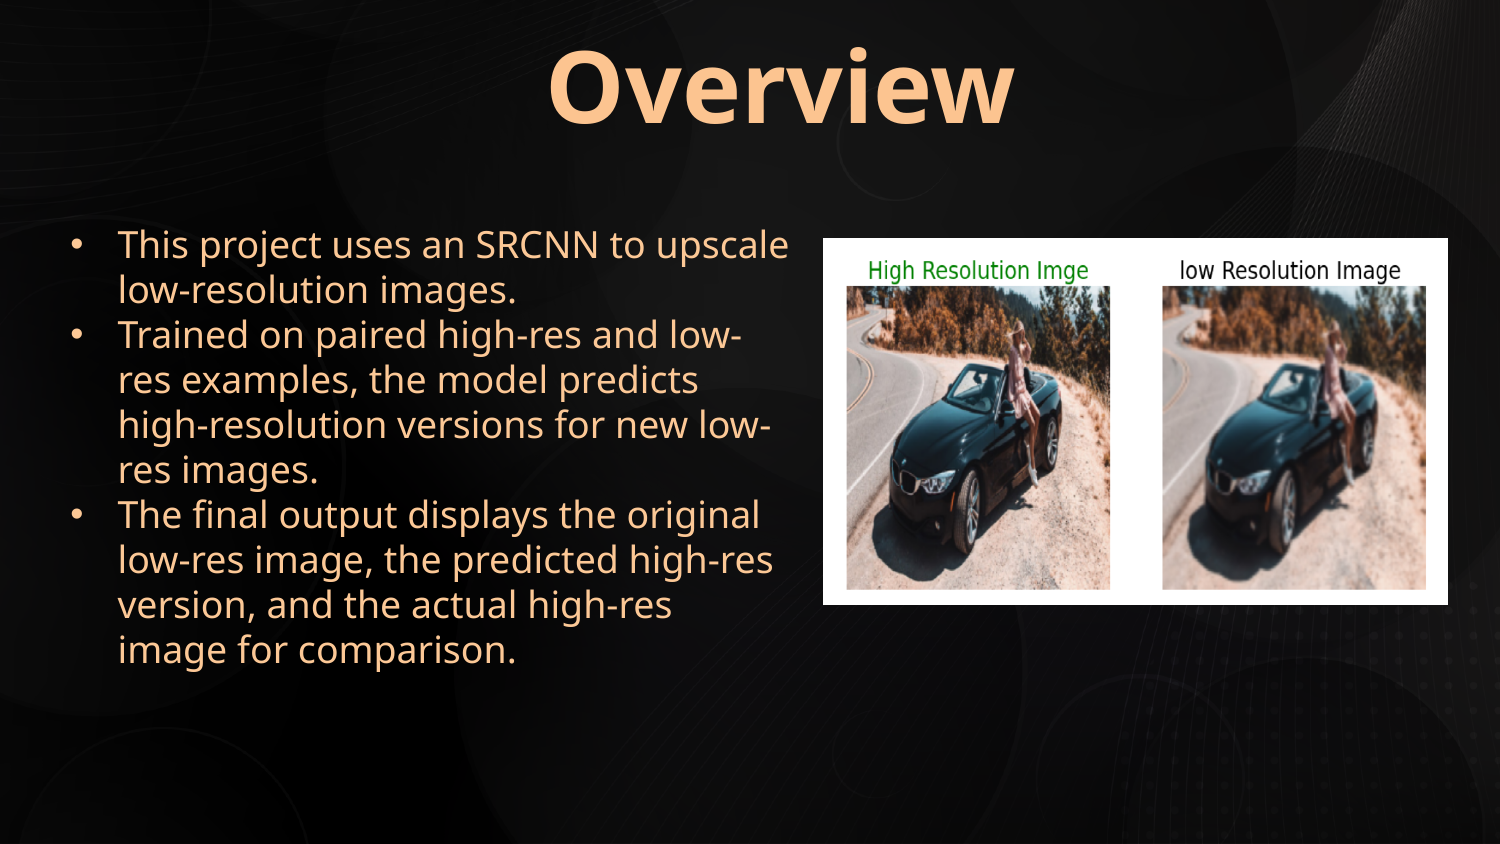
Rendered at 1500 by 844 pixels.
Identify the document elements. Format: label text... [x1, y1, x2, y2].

text_box This project uses an SRCNN to upscale low-resolution images. Trained on paired high-res and low-res examples, the model predicts high-resolution versions for new low-res images. The final output displays the original low-res image, the predicted high-res version, and the actual high-res image for comparison. [55, 213, 808, 779]
text_box Overview [147, 15, 1416, 182]
picture [0, 0, 1500, 844]
